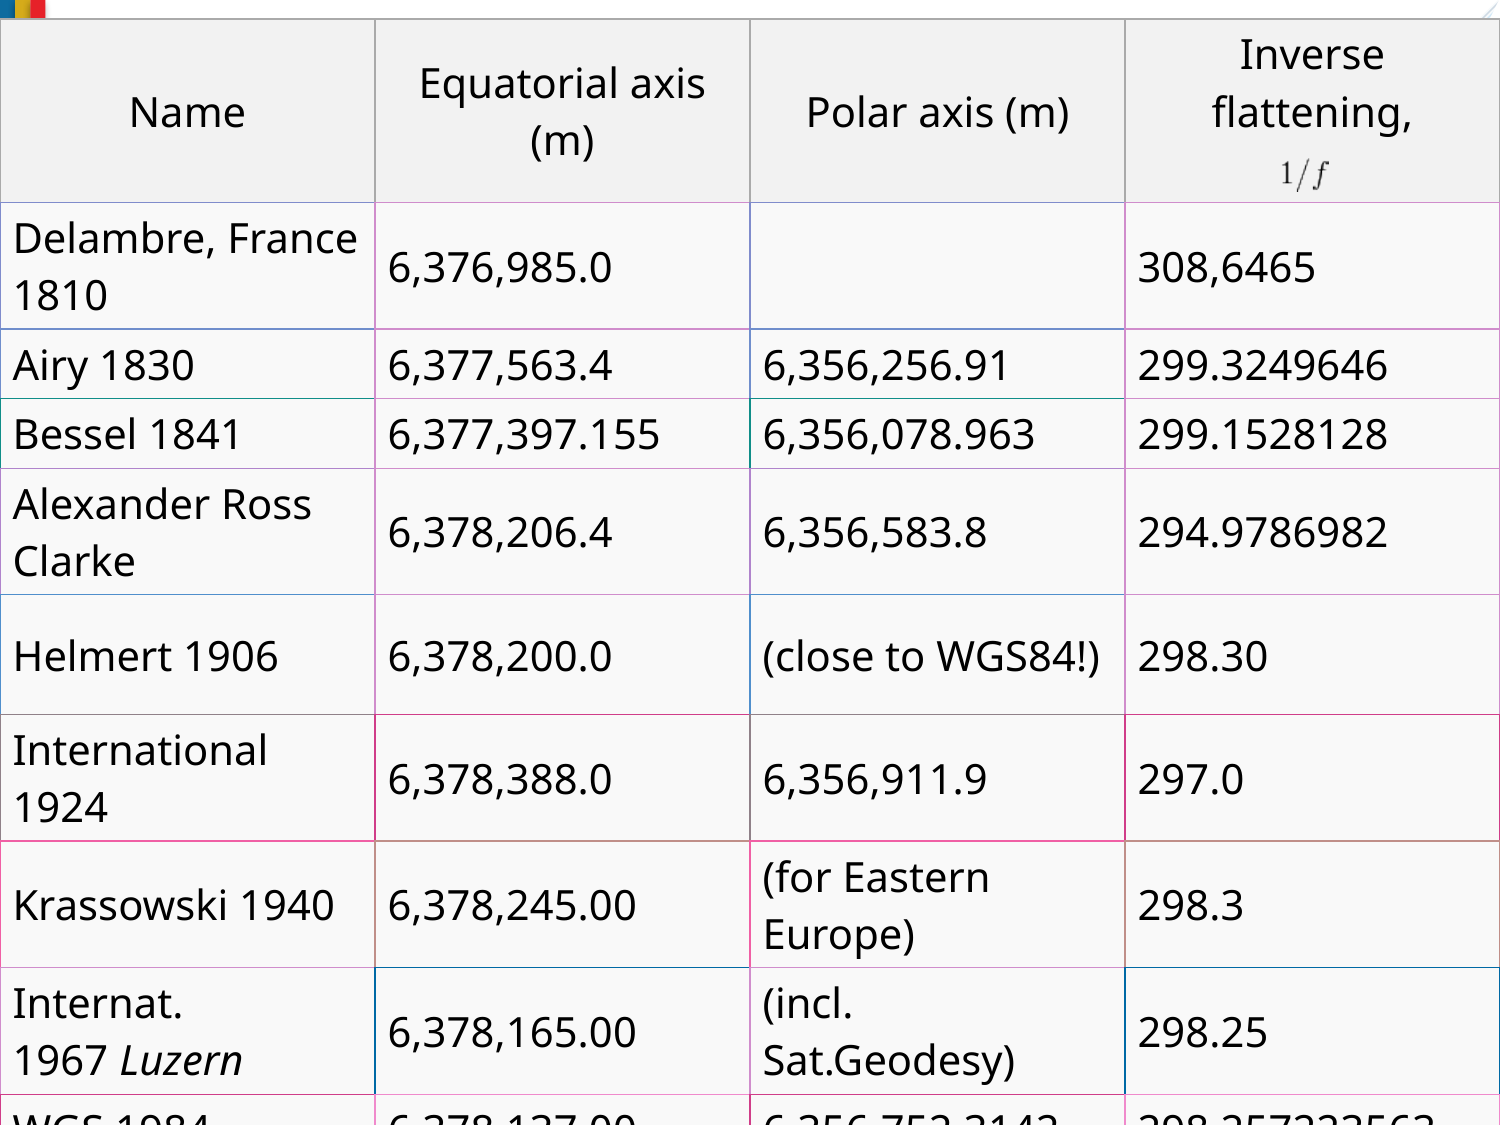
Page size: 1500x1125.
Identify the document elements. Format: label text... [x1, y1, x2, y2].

table_cell WGS 1984 [1, 1095, 374, 1125]
table_cell Alexander Ross Clarke [1, 469, 374, 594]
table_cell (close to WGS84!) [751, 595, 1124, 714]
table_cell (incl. Sat.Geodesy) [751, 968, 1124, 1094]
table_cell 294.9786982 [1126, 469, 1499, 594]
table_cell 6,378,206.4 [376, 469, 749, 594]
table_cell Airy 1830 [1, 330, 374, 398]
table_cell 6,356,752.3142 [751, 1095, 1124, 1125]
table_cell 6,356,583.8 [751, 469, 1124, 594]
table_cell Krassowski 1940 [1, 842, 374, 967]
table_cell 6,376,985.0 [376, 203, 749, 328]
table_cell 6,377,563.4 [376, 330, 749, 398]
table_cell Helmert 1906 [1, 595, 374, 714]
table_cell 6,378,200.0 [376, 595, 749, 714]
table_cell 6,378,165.00 [376, 968, 749, 1094]
table_cell Internat. 1967 Luzern [1, 968, 374, 1094]
table_cell International 1924 [1, 715, 374, 840]
table_cell 6,356,256.91 [751, 330, 1124, 398]
table_cell 298.257223563 [1126, 1095, 1499, 1125]
picture [1281, 158, 1329, 192]
table_cell 299.1528128 [1126, 399, 1499, 468]
table_cell 308,6465 [1126, 203, 1499, 328]
table_cell 298.30 [1126, 595, 1499, 714]
table_cell (for Eastern Europe) [751, 842, 1124, 967]
table_header Name [1, 20, 374, 202]
table_cell 297.0 [1126, 715, 1499, 840]
table_header Inverse flattening, [1126, 20, 1499, 202]
table_header Equatorial axis (m) [376, 20, 749, 202]
table_header Polar axis (m) [751, 20, 1124, 202]
table_cell 299.3249646 [1126, 330, 1499, 398]
table_cell 298.3 [1126, 842, 1499, 967]
table_cell 6,378,388.0 [376, 715, 749, 840]
table_cell Bessel 1841 [1, 399, 374, 468]
table_cell 6,356,078.963 [751, 399, 1124, 468]
table_cell 6,378,137.00 [376, 1095, 749, 1125]
table_cell 6,377,397.155 [376, 399, 749, 468]
table_cell 6,378,245.00 [376, 842, 749, 967]
table_cell 298.25 [1126, 968, 1499, 1094]
table_cell Delambre, France 1810 [1, 203, 374, 328]
table_cell 6,356,911.9 [751, 715, 1124, 840]
table_cell [751, 203, 1124, 328]
